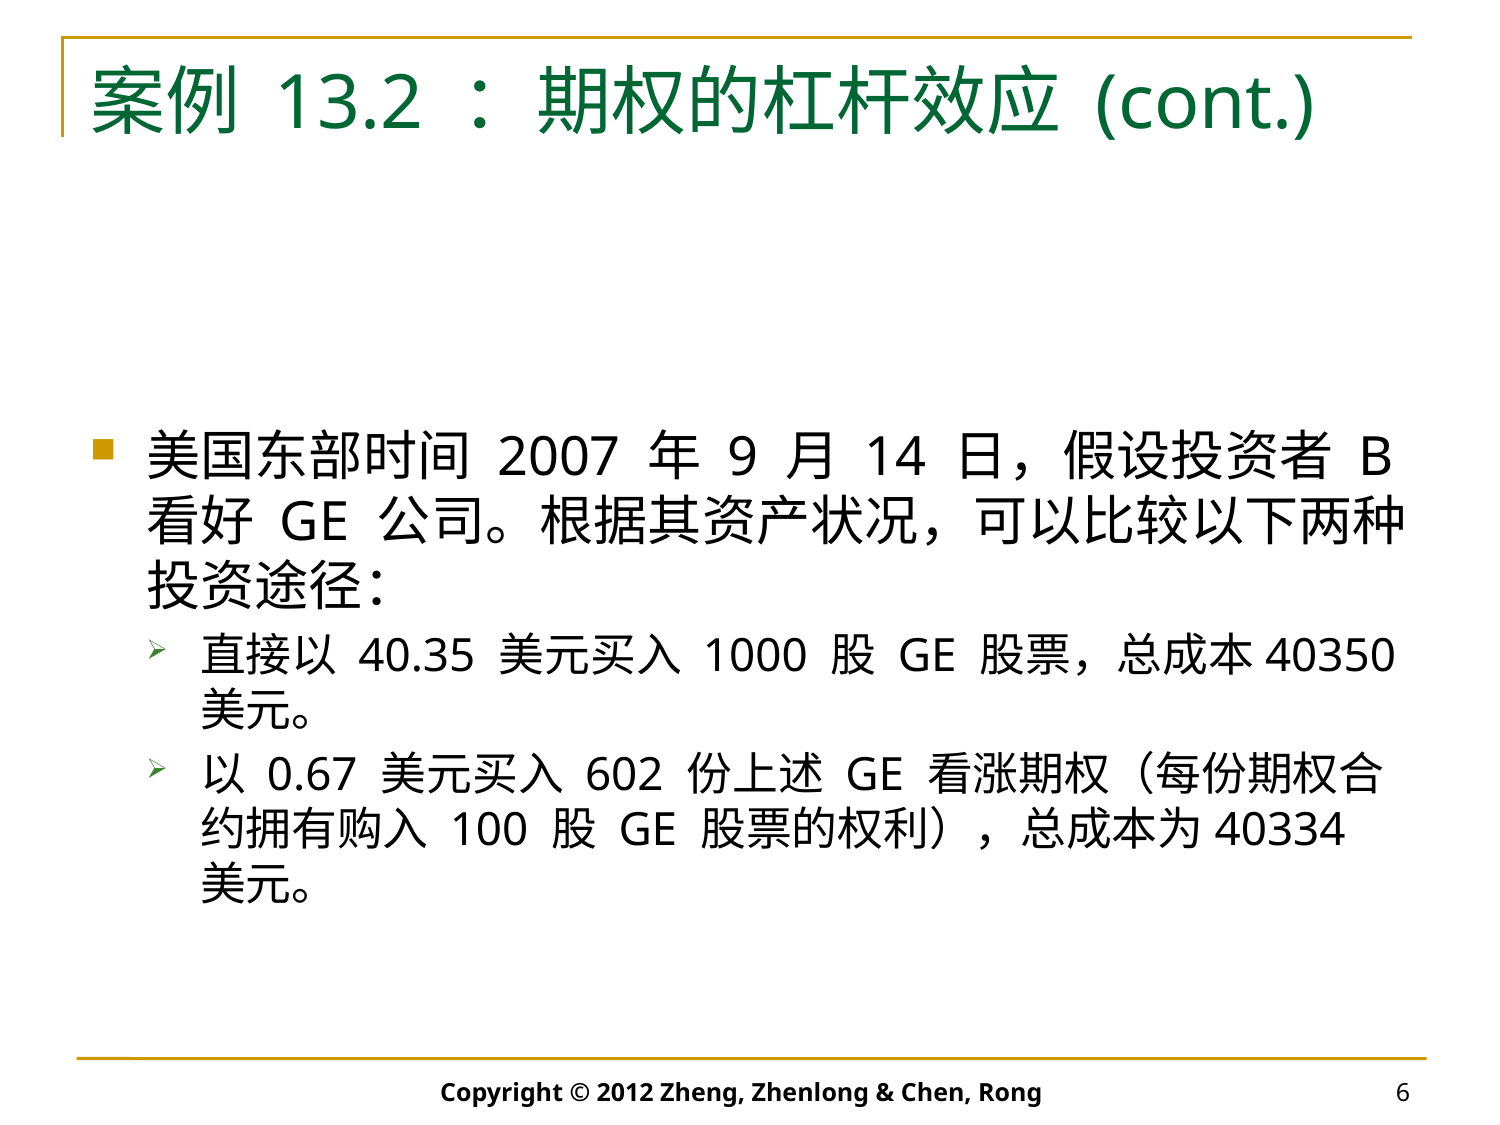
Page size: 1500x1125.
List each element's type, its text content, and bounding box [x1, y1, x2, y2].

footer Copyright © 2012 Zheng, Zhenlong & Chen, Rong [296, 1042, 1074, 1118]
slide_number 6 [1074, 1042, 1426, 1118]
title 案例 13.2 ：期权的杠杆效应 (cont.) [74, 45, 1426, 233]
list 美国东部时间 2007 年 9 月 14 日，假设投资者 B 看好 GE 公司。根据其资产状况，可以比较以下两种投资途径： 直接以 40.35 美元买入 1000 股 GE 股票，总成本40350 美元。 以 0.67 美元买入 602 份上述 GE 看涨期权（每份期权合约拥有购入 100 股 GE 股票的权利），总成本为40334 美元。 [74, 262, 1426, 1006]
